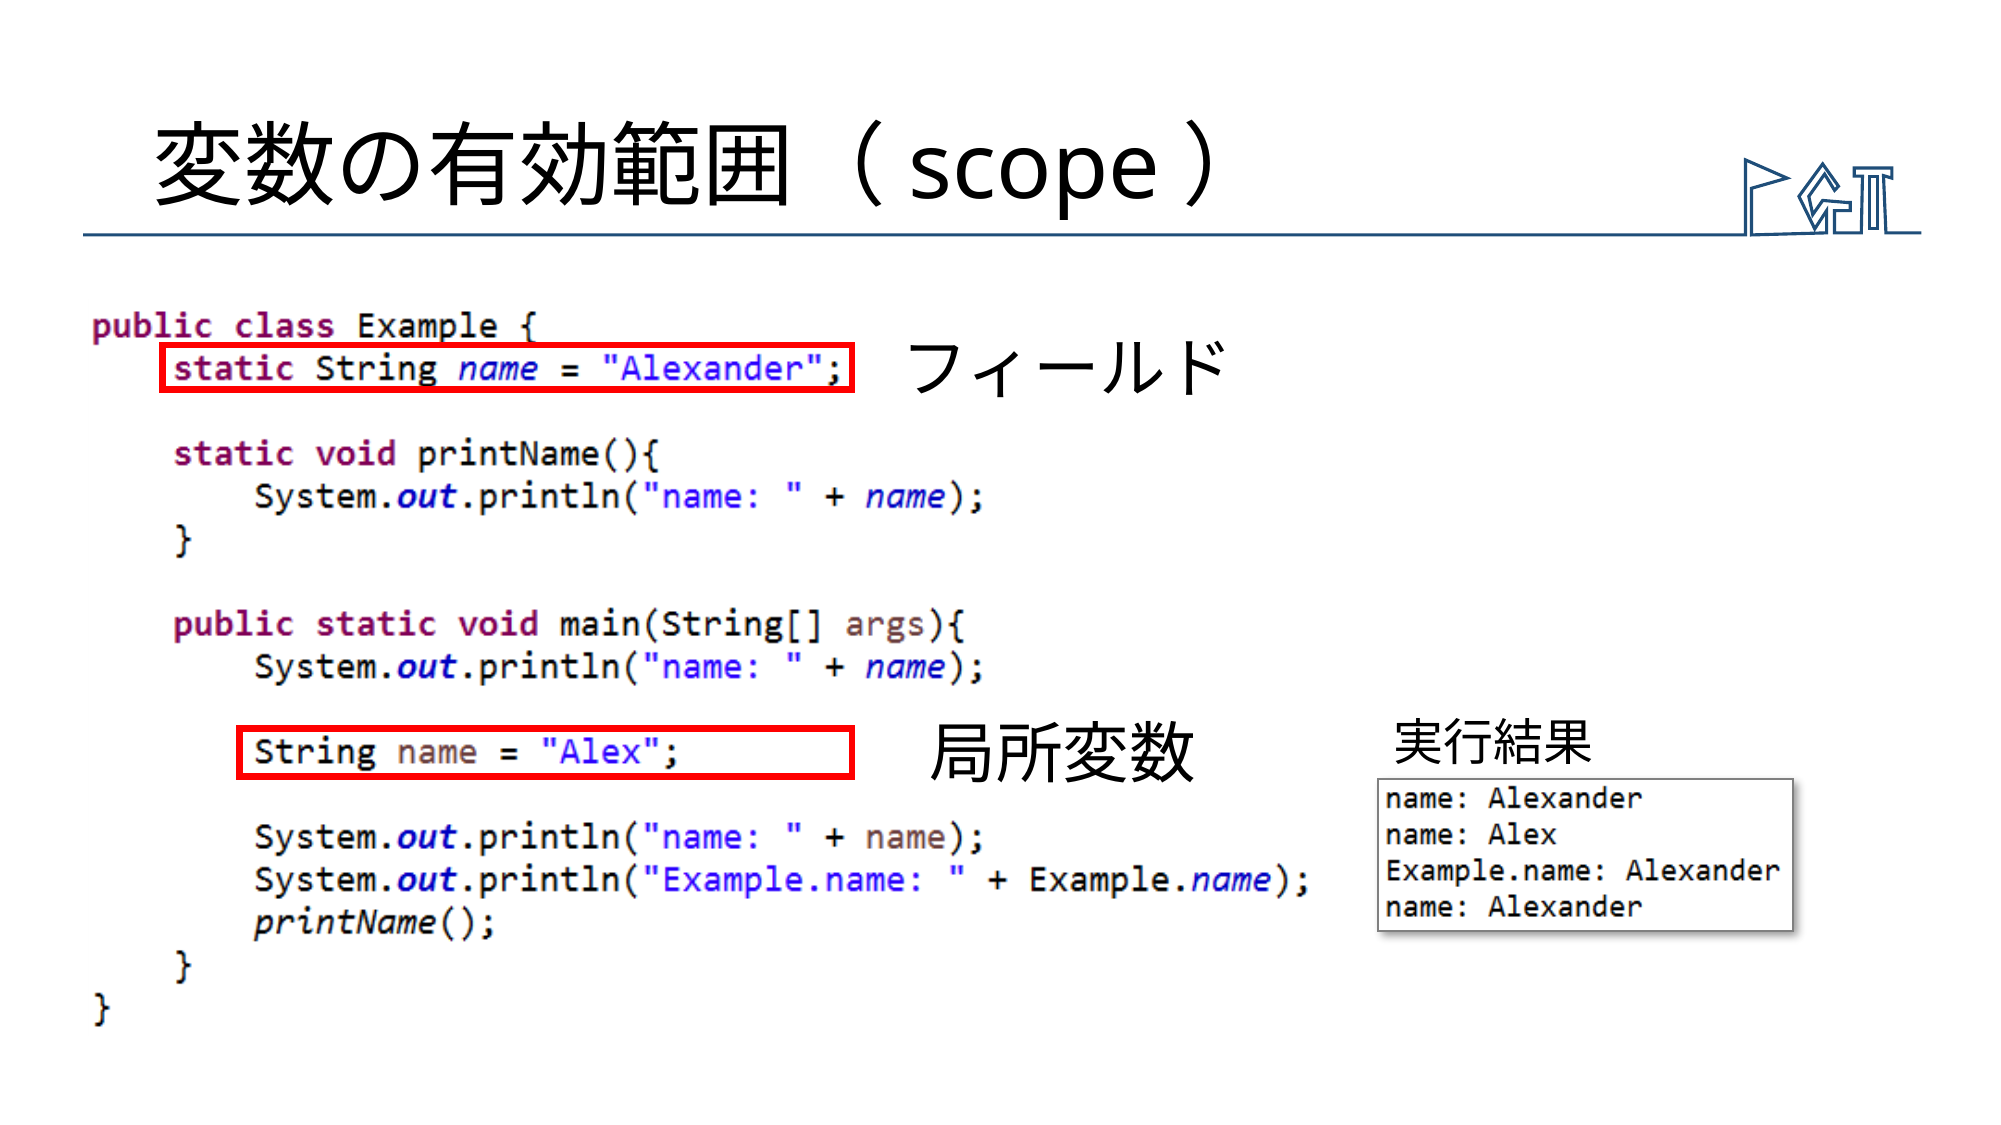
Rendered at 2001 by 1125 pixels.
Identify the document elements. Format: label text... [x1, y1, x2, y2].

picture [88, 299, 1319, 1036]
title 変数の有効範囲（scope） [137, 59, 1863, 278]
text_box 実行結果 [1379, 703, 1609, 778]
picture [1379, 780, 1792, 931]
